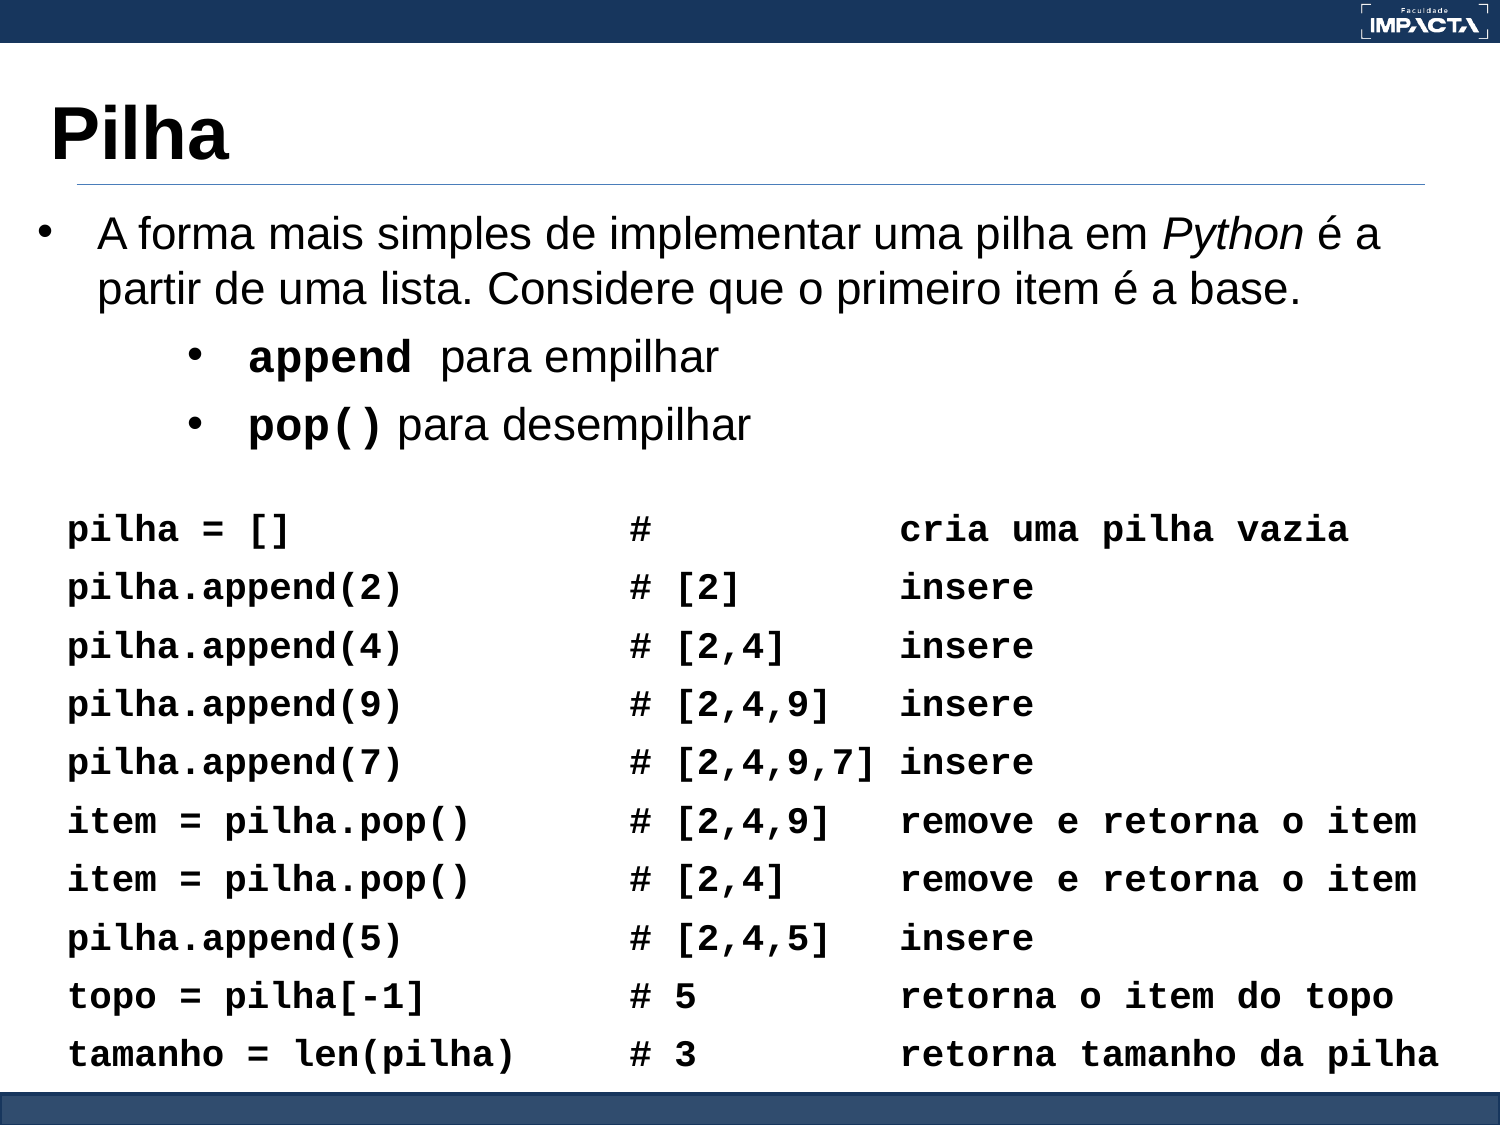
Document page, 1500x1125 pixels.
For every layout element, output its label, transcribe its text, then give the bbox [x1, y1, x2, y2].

title Pilha [35, 41, 1465, 188]
picture [1354, 0, 1495, 43]
list A forma mais simples de implementar uma pilha em Python é a partir de uma lista. Considere que o primeiro item é a base. append para empilhar pop() para desempilhar pilha = [] # cria uma pilha vazia pilha.append(2) # [2] insere pilha.append(4) # [2,4] insere pilha.append(9) # [2,4,9] insere pilha.append(7) # [2,4,9,7] insere item = pilha.pop() # [2,4,9] remove e retorna o item item = pilha.pop() # [2,4] remove e retorna o item pilha.append(5) # [2,4,5] insere topo = pilha[-1] # 5 retorna o item do topo tamanho = len(pilha) # 3 retorna tamanho da pilha [7, 188, 1500, 1093]
